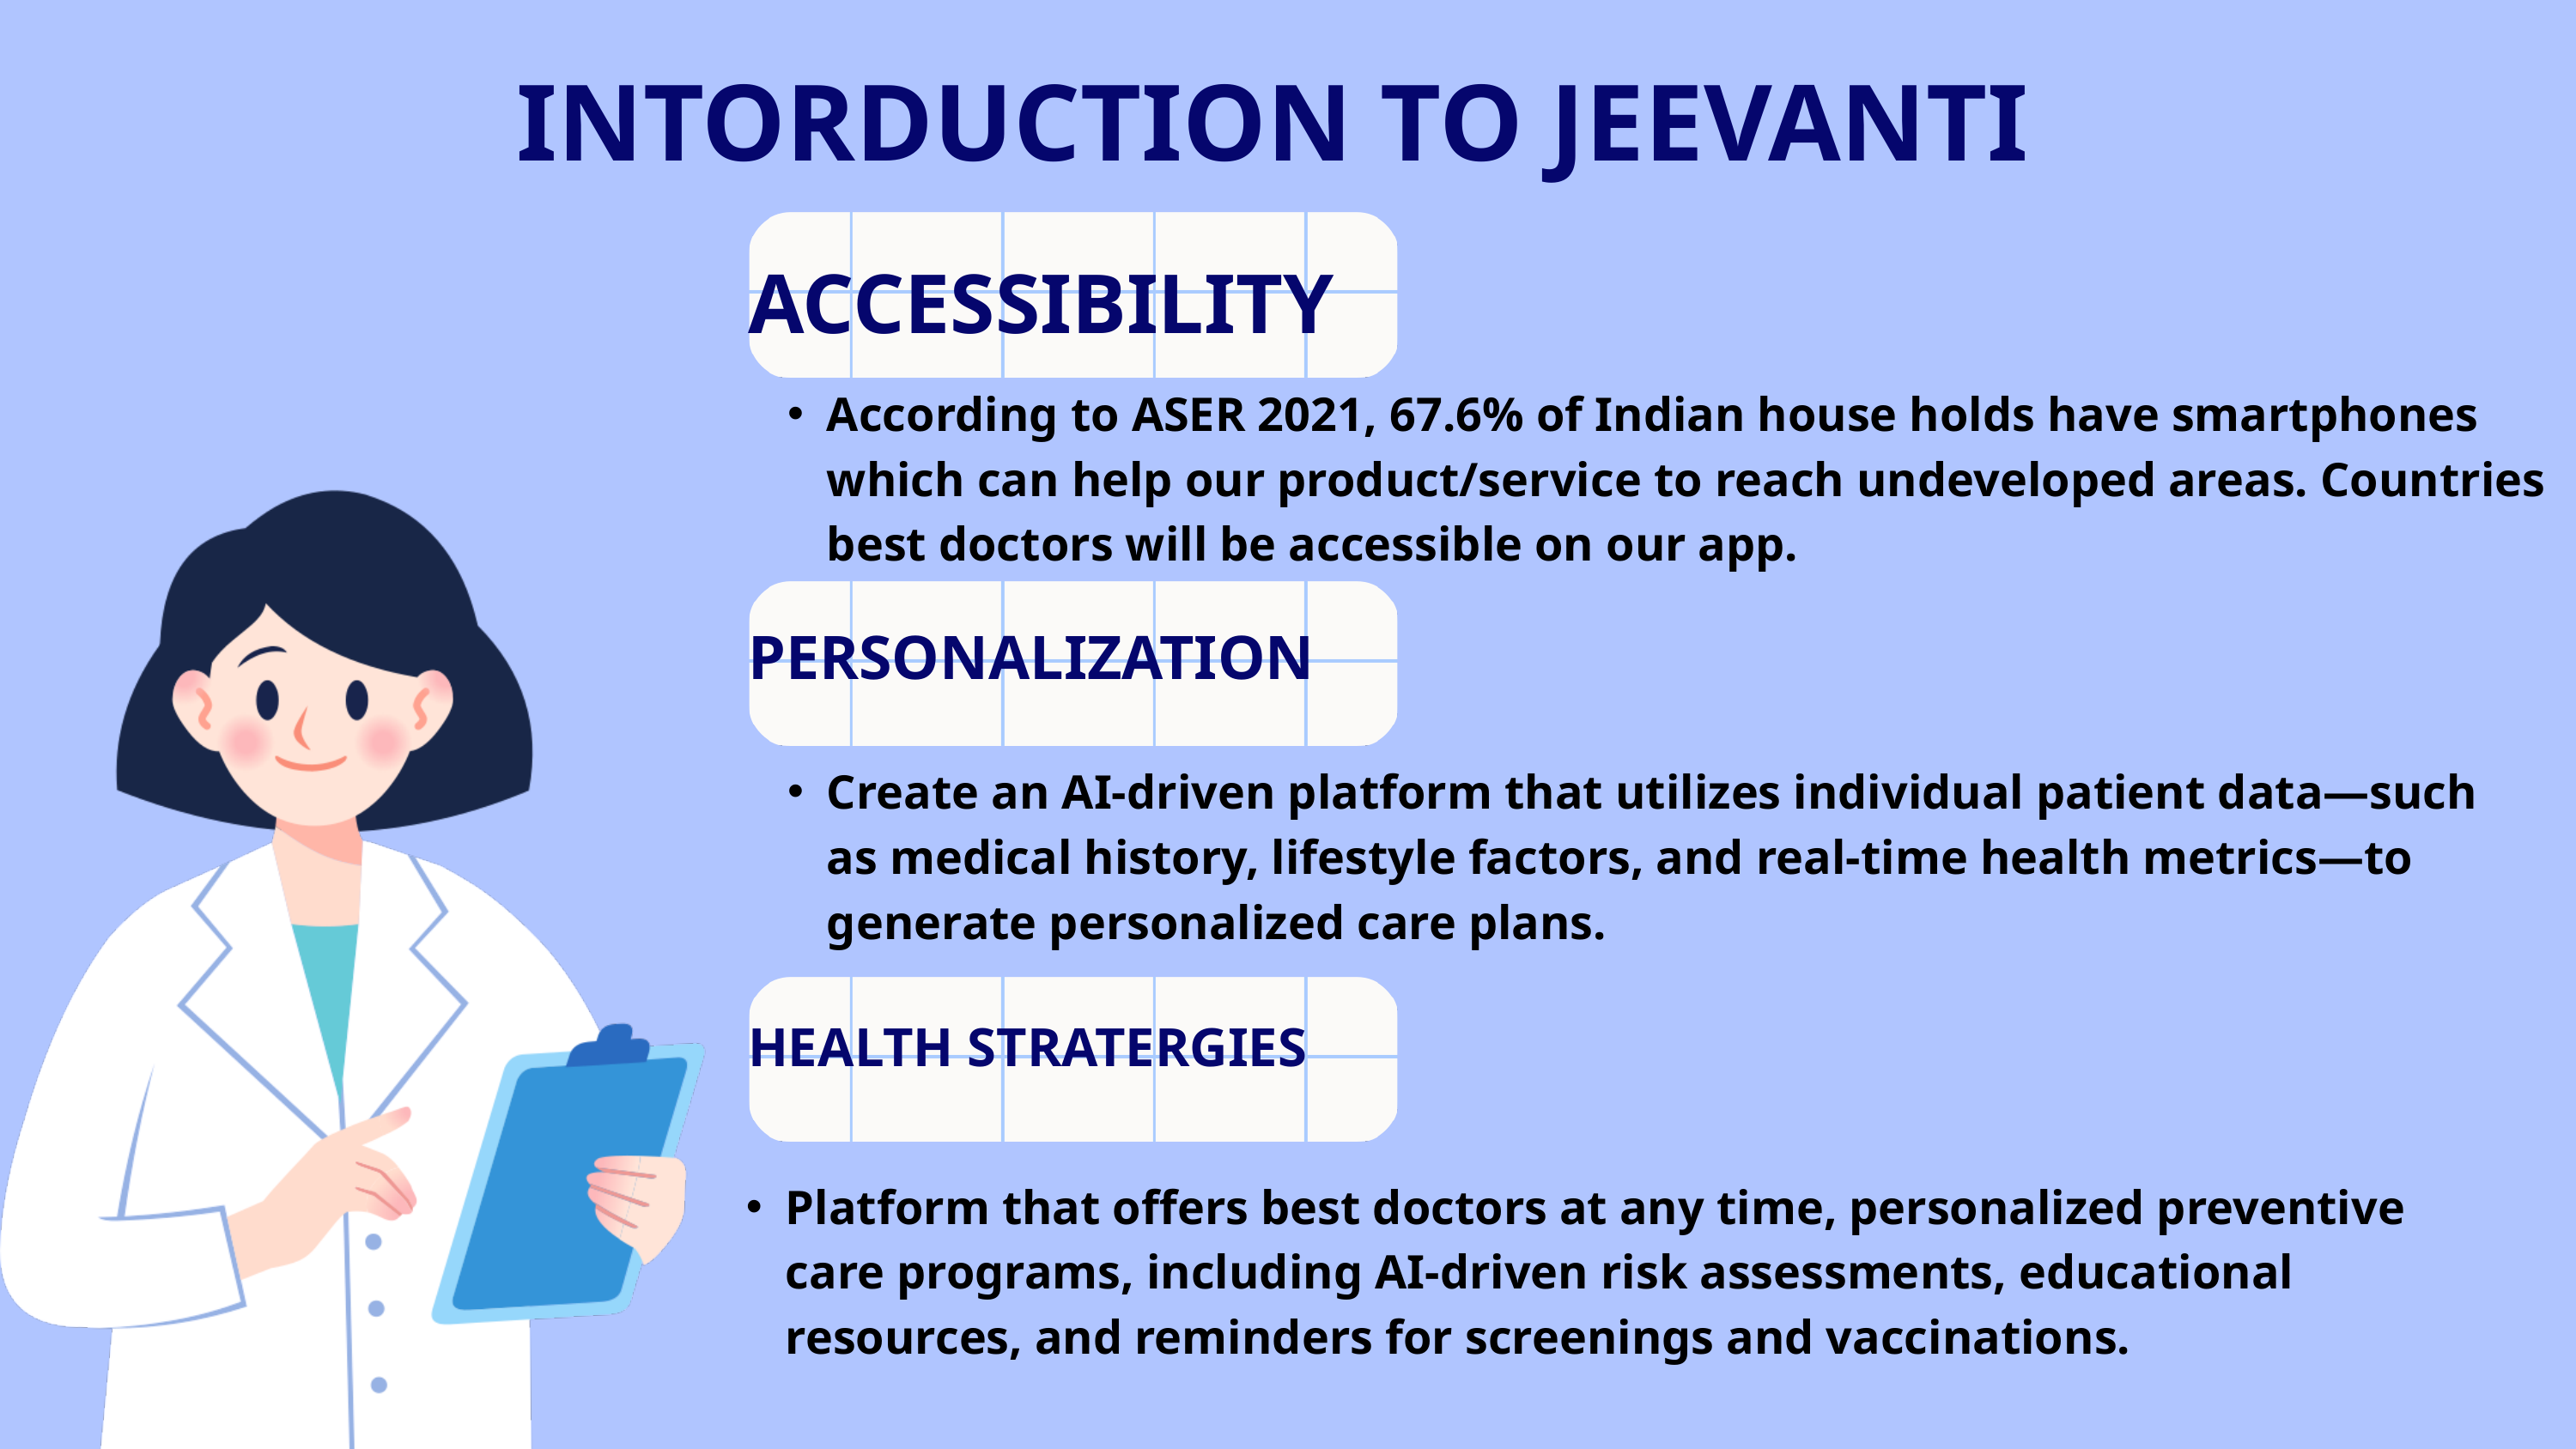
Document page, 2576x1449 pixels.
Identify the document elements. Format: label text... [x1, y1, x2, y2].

text_box Platform that offers best doctors at any time, personalized preventive care programs, including AI-driven risk assessments, educational resources, and reminders for screenings and vaccinations. [706, 1168, 2497, 1363]
text_box INTORDUCTION TO JEEVANTI [516, 34, 2190, 183]
text_box [0, 487, 708, 1449]
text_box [747, 580, 1435, 746]
text_box Create an AI-driven platform that utilizes individual patient data—such as medical history, lifestyle factors, and real-time health metrics—to generate personalized care plans. [748, 754, 2538, 949]
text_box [747, 212, 1435, 378]
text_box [747, 977, 1435, 1143]
text_box According to ASER 2021, 67.6% of Indian house holds have smartphones which can help our product/service to reach undeveloped areas. Countries best doctors will be accessible on our app. [748, 375, 2576, 571]
